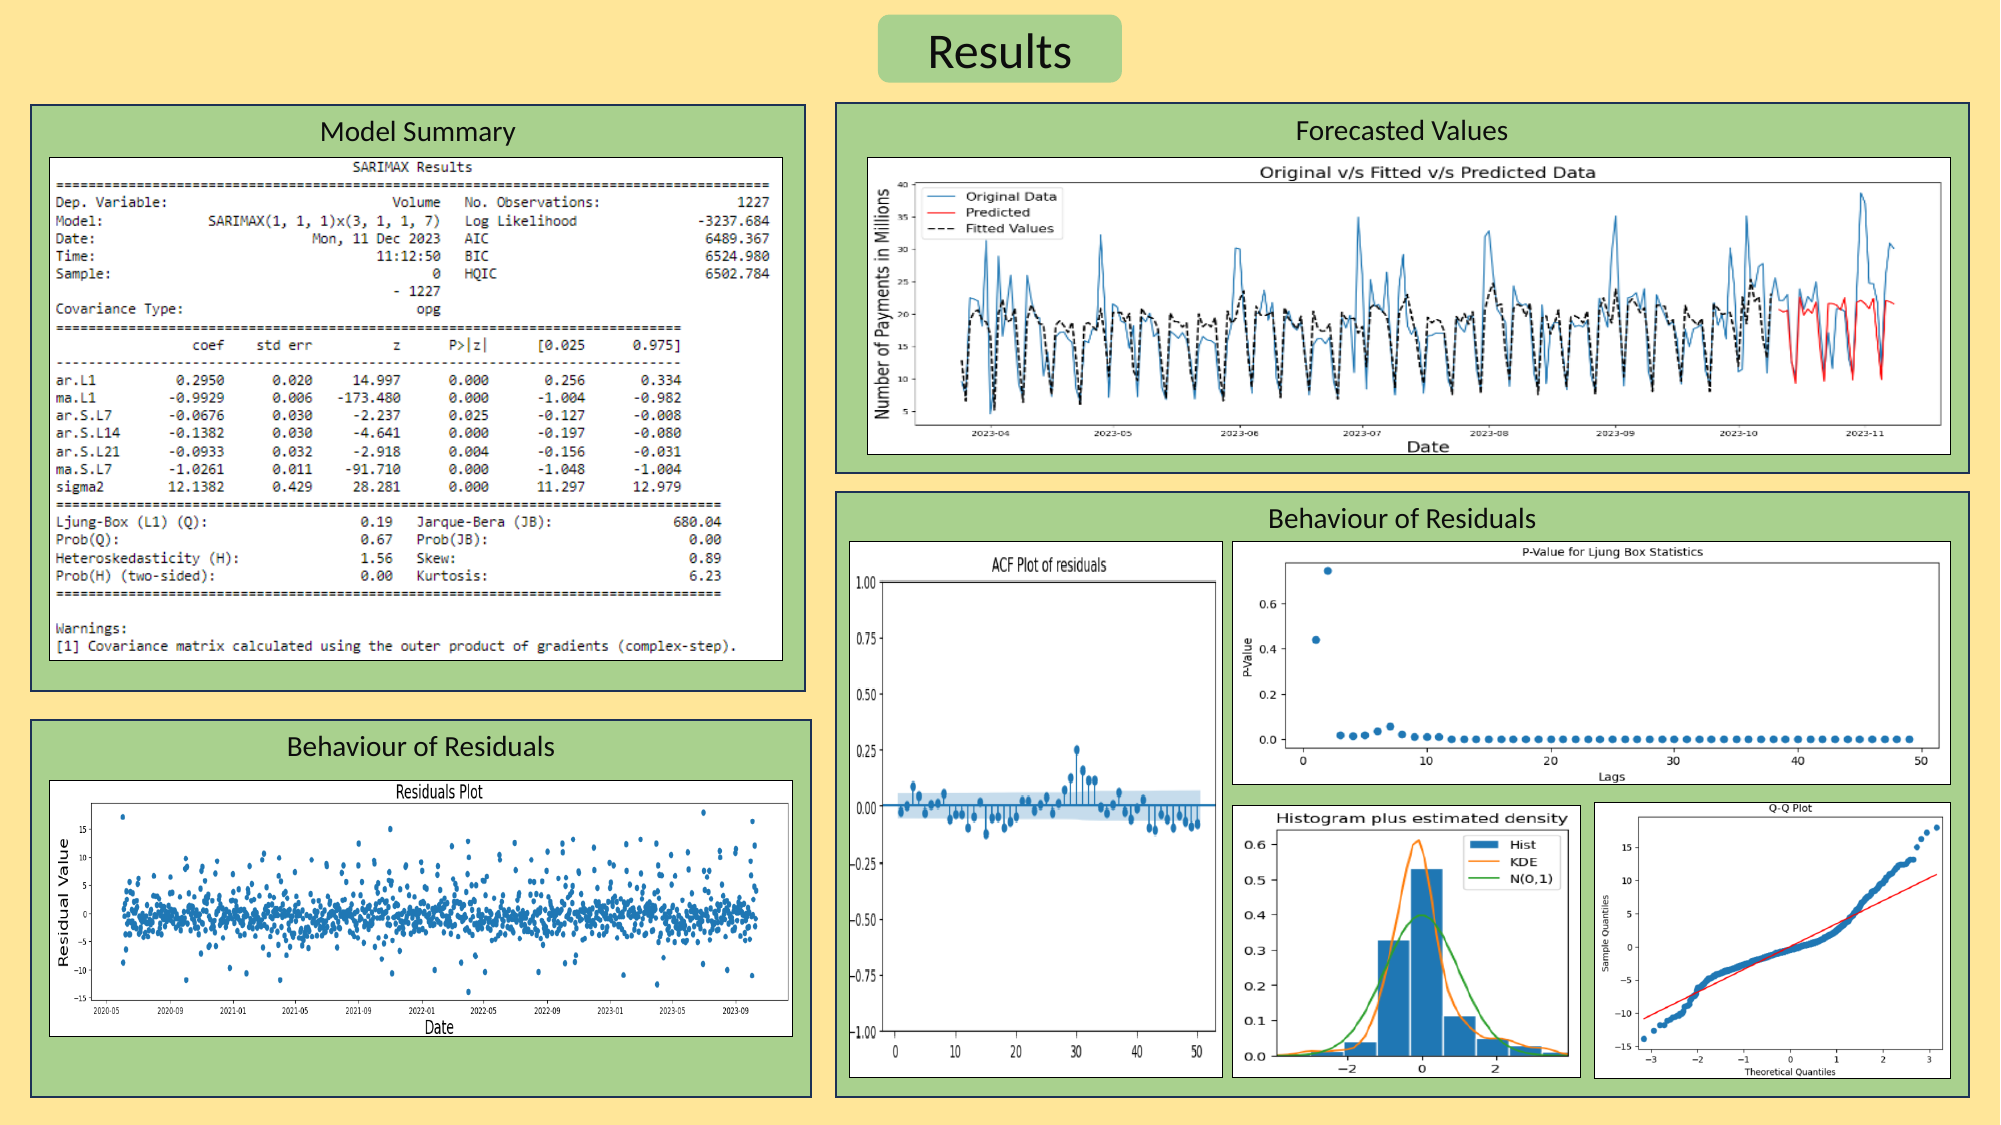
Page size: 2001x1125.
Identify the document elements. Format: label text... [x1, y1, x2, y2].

picture [1594, 802, 1951, 1079]
picture [1232, 541, 1951, 785]
picture [1232, 805, 1581, 1078]
picture [848, 541, 1223, 1078]
text_box Results [876, 13, 1123, 84]
picture [49, 780, 793, 1037]
text_box Model Summary [30, 104, 806, 692]
picture [867, 157, 1951, 455]
text_box Forecasted Values [835, 102, 1970, 474]
text_box Behaviour of Residuals [835, 491, 1970, 1098]
text_box Behaviour of Residuals [30, 719, 812, 1098]
picture [49, 157, 783, 661]
